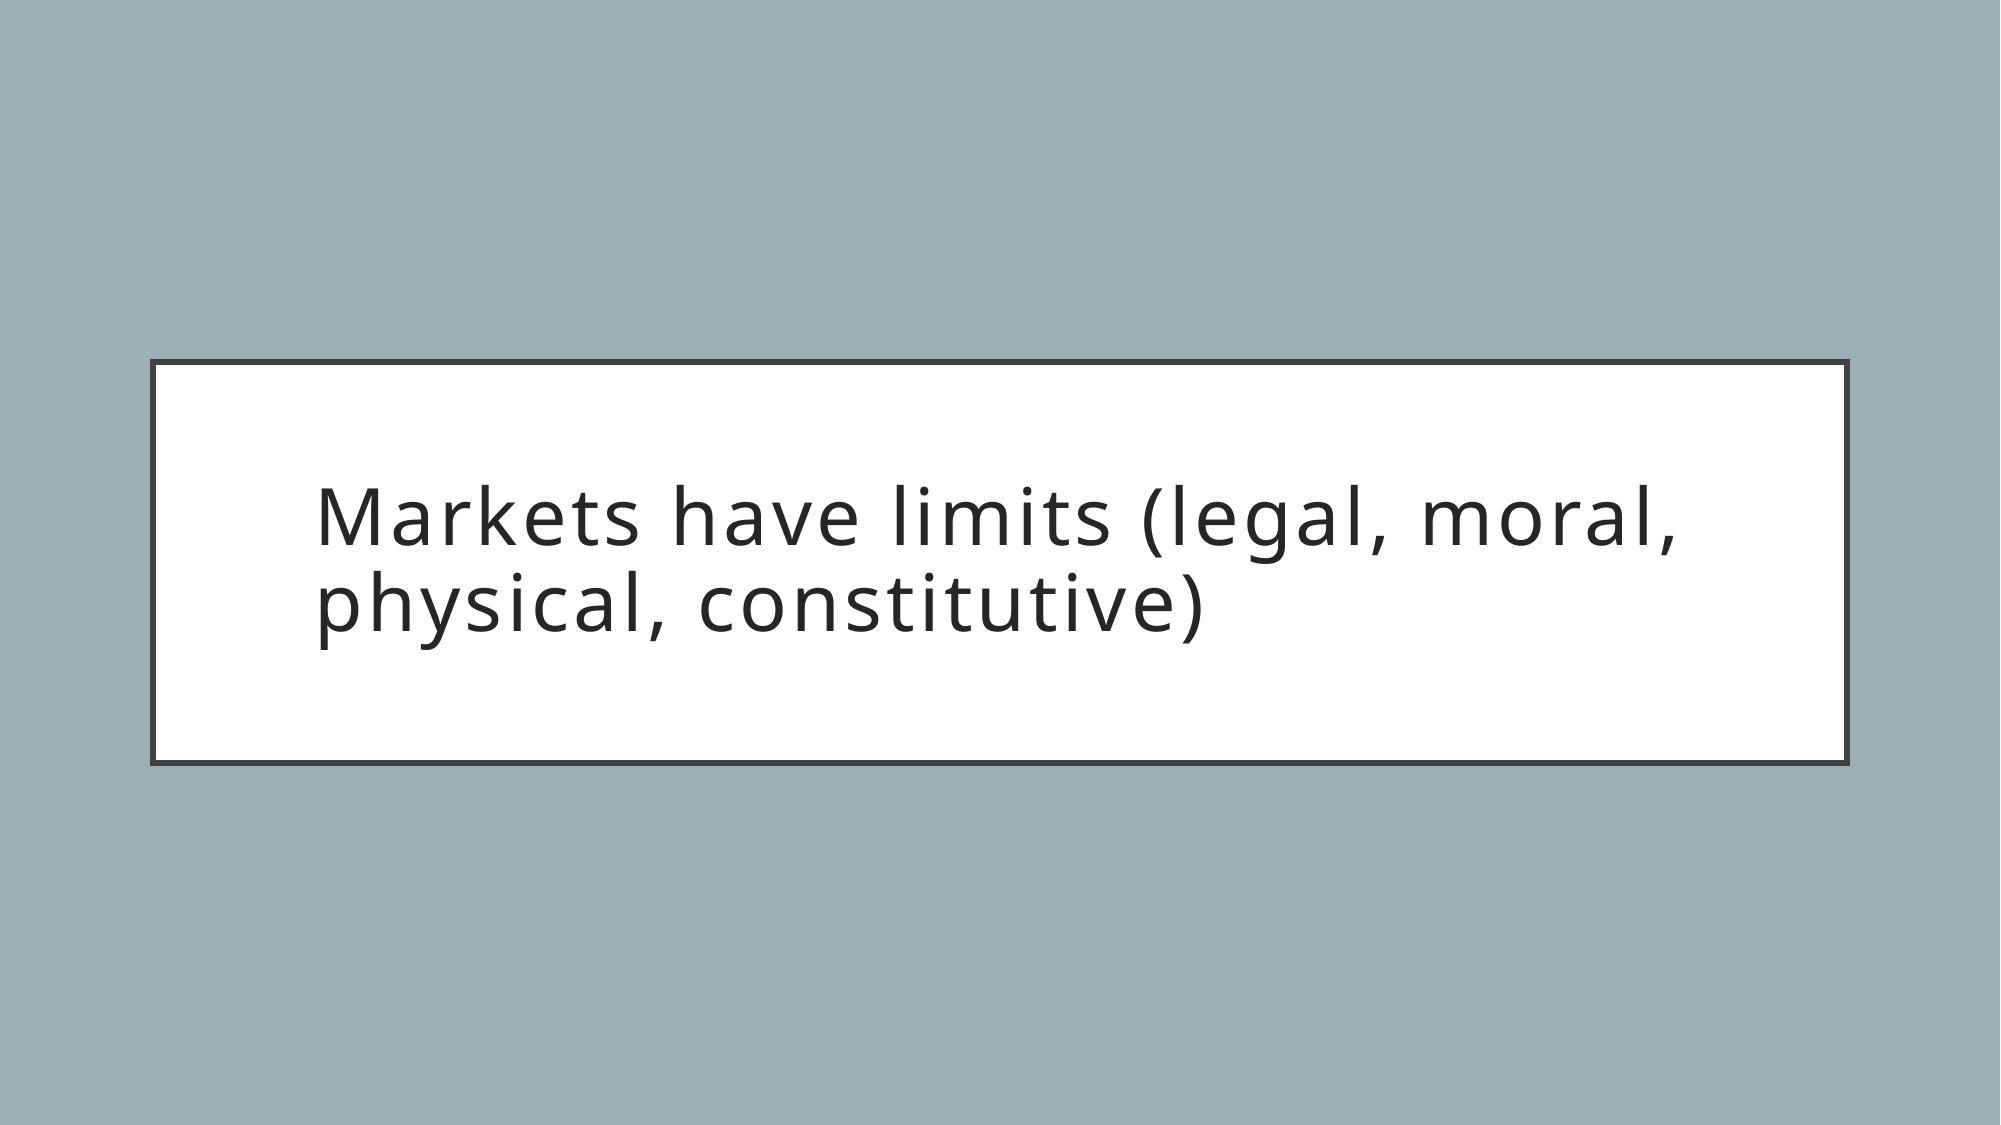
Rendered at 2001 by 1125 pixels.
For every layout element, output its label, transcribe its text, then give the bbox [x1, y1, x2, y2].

title Markets have limits (legal, moral, physical, constitutive) [150, 359, 1850, 766]
